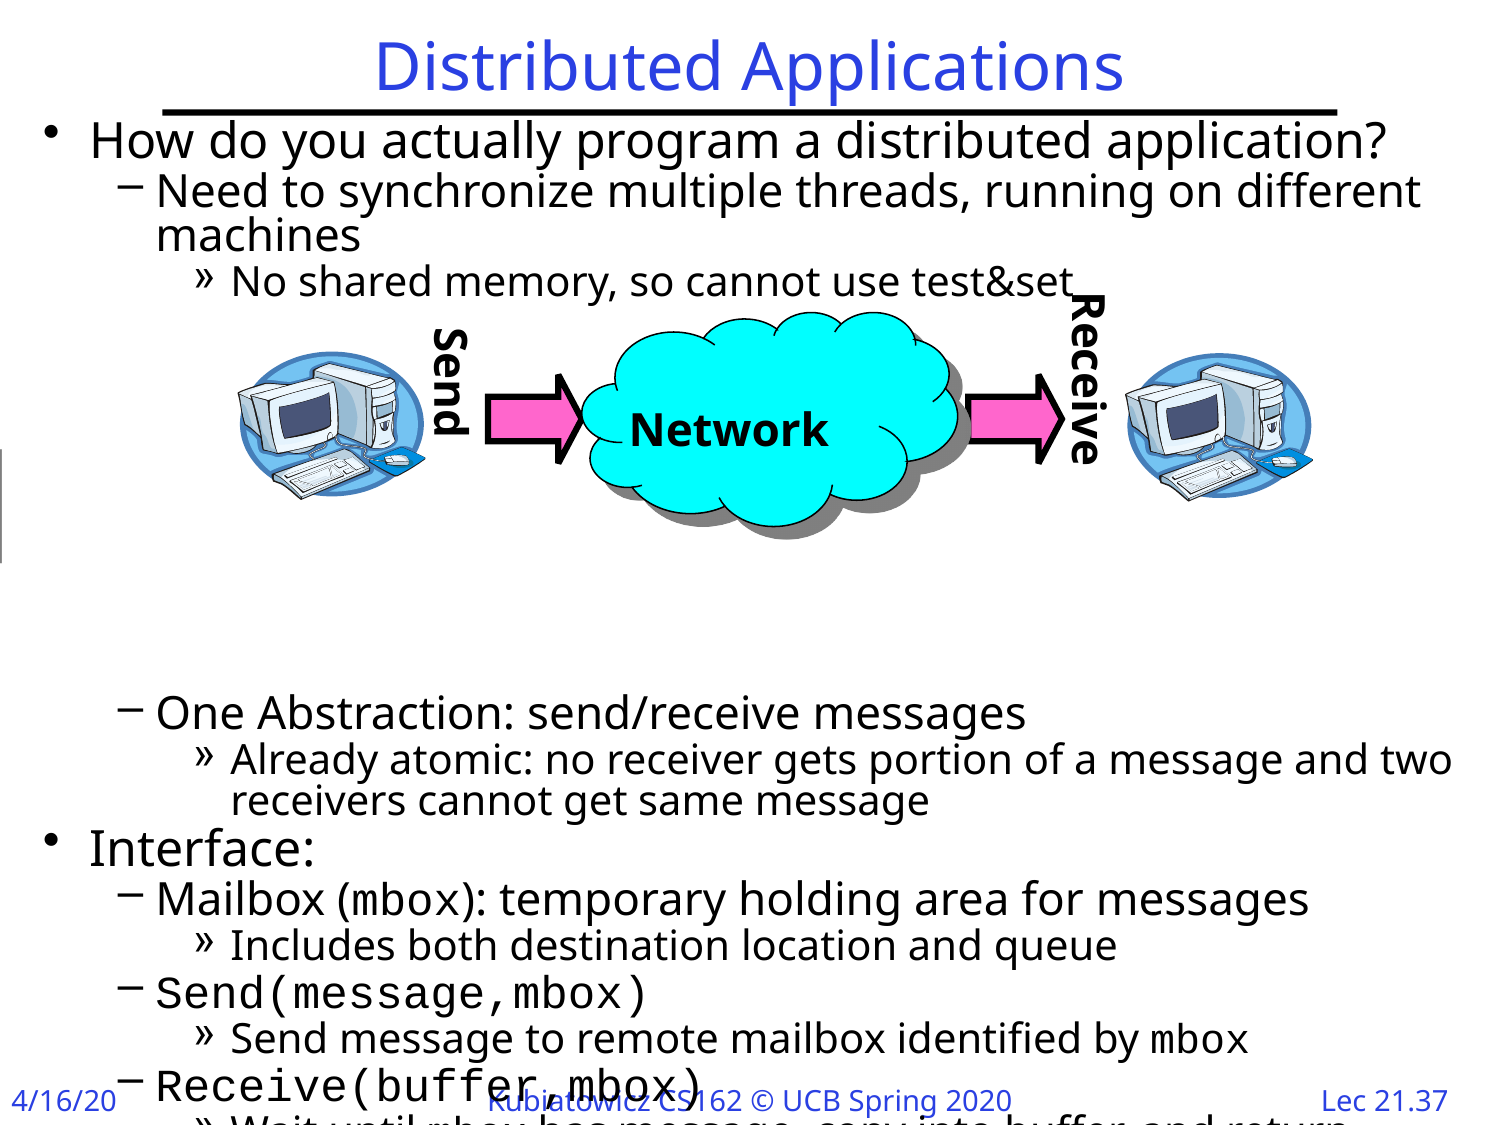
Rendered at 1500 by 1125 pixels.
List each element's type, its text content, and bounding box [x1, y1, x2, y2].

title Distributed Applications [162, 24, 1338, 112]
list How do you actually program a distributed application? Need to synchronize multiple threads, running on different machines No shared memory, so cannot use test&set One Abstraction: send/receive messages Already atomic: no receiver gets portion of a message and two receivers cannot get same message Interface: Mailbox (mbox): temporary holding area for messages Includes both destination location and queue Send(message,mbox) Send message to remote mailbox identified by mbox Receive(buffer,mbox) Wait until mbox has message, copy into buffer, and return If threads sleeping on this mbox, wake up one of them [28, 112, 1472, 1088]
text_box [237, 312, 1314, 527]
